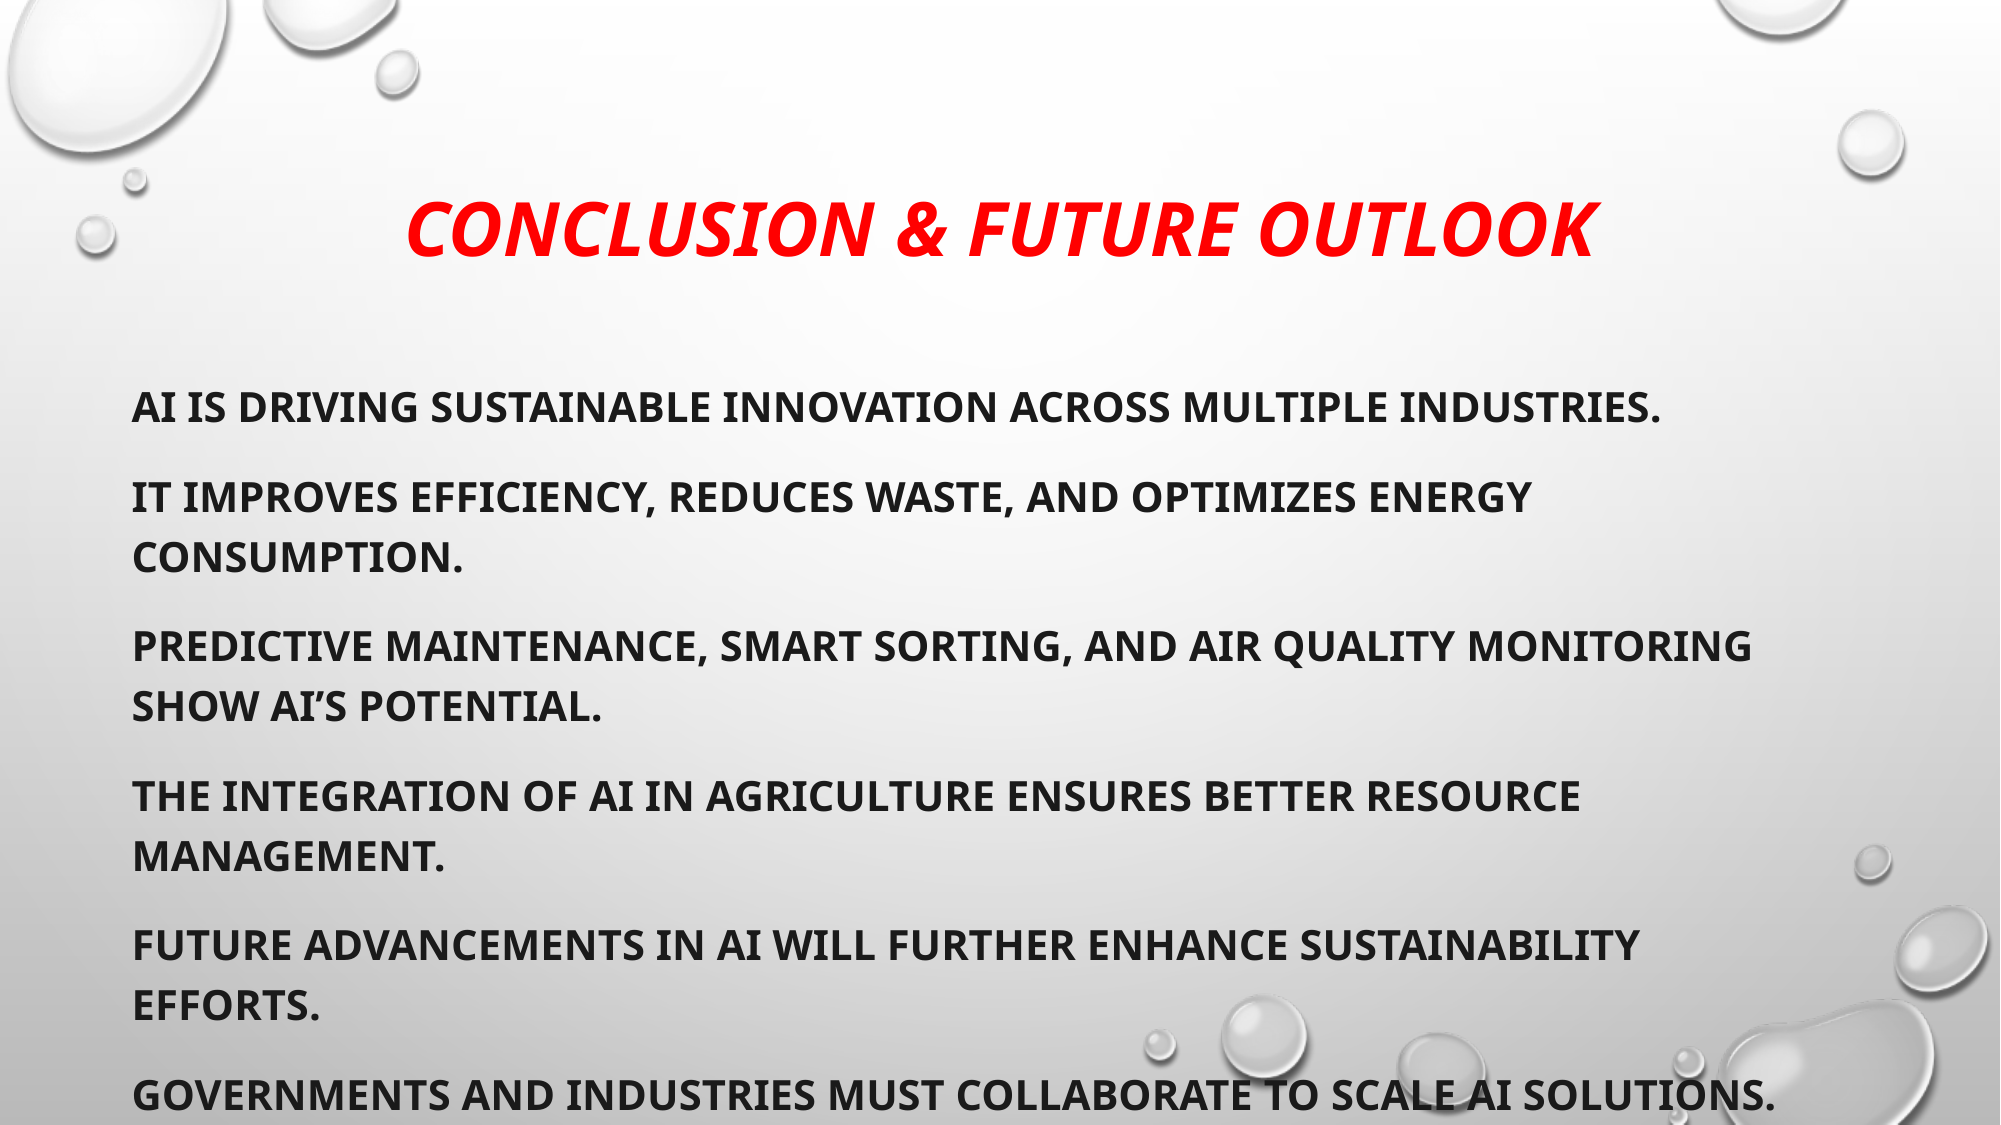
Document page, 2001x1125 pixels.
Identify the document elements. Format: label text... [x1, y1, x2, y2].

list AI is driving sustainable innovation across multiple industries. It improves efficiency, reduces waste, and optimizes energy consumption. Predictive maintenance, smart sorting, and air quality monitoring show AI’s potential. The integration of AI in agriculture ensures better resource management. Future advancements in AI will further enhance sustainability efforts. Governments and industries must collaborate to scale AI solutions. AI will play a crucial role in building a cleaner and more sustainable world. [116, 363, 1817, 1013]
picture [0, 0, 2000, 1125]
title Conclusion & Future Outlook [149, 101, 1851, 364]
